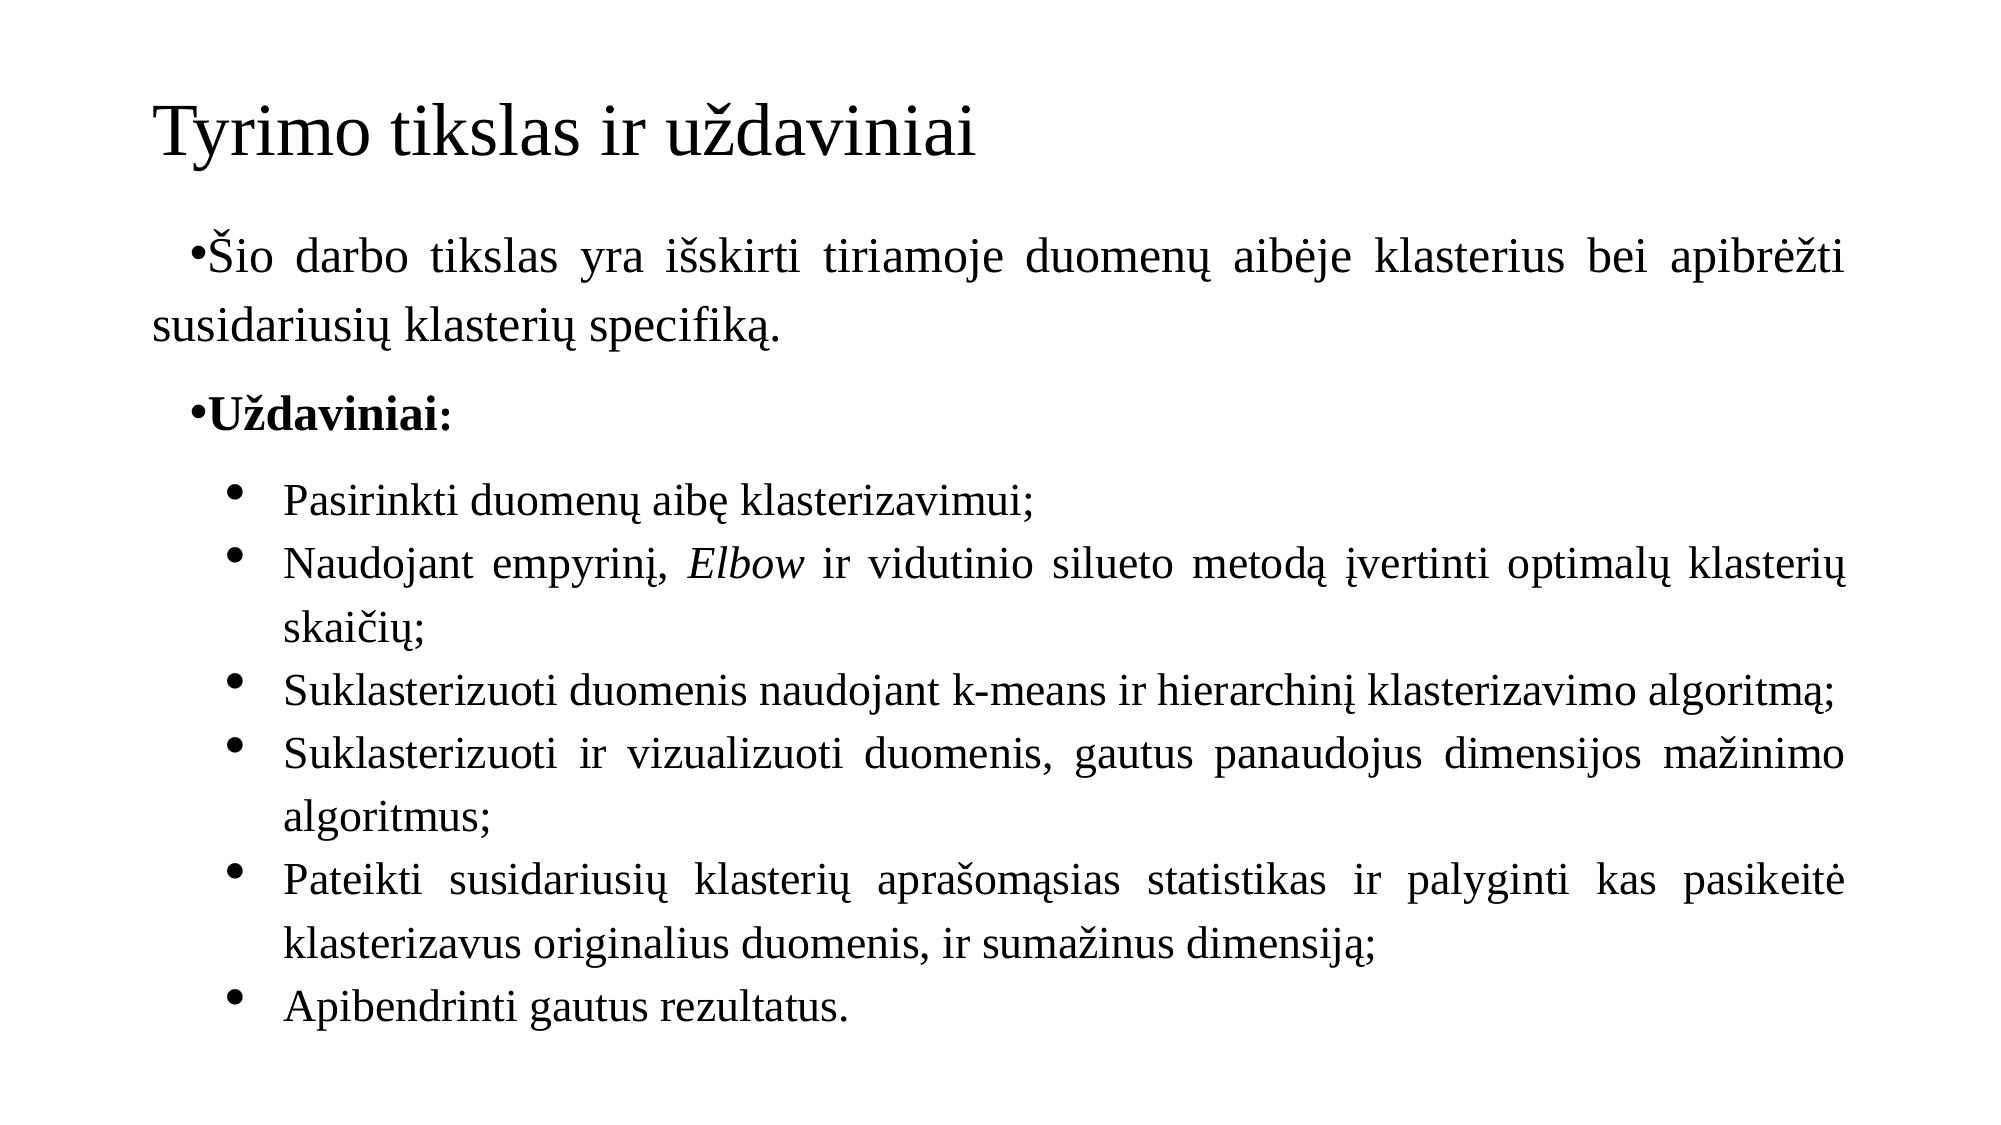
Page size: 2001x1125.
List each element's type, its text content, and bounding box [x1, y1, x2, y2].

list Šio darbo tikslas yra išskirti tiriamoje duomenų aibėje klasterius bei apibrėžti susidariusių klasterių specifiką. Uždaviniai: Pasirinkti duomenų aibę klasterizavimui; Naudojant empyrinį, Elbow ir vidutinio silueto metodą įvertinti optimalų klasterių skaičių; Suklasterizuoti duomenis naudojant k-means ir hierarchinį klasterizavimo algoritmą; Suklasterizuoti ir vizualizuoti duomenis, gautus panaudojus dimensijos mažinimo algoritmus; Pateikti susidariusių klasterių aprašomąsias statistikas ir palyginti kas pasikeitė klasterizavus originalius duomenis, ir sumažinus dimensiją; Apibendrinti gautus rezultatus. [137, 205, 1863, 1033]
title Tyrimo tikslas ir uždaviniai [137, 22, 1863, 205]
